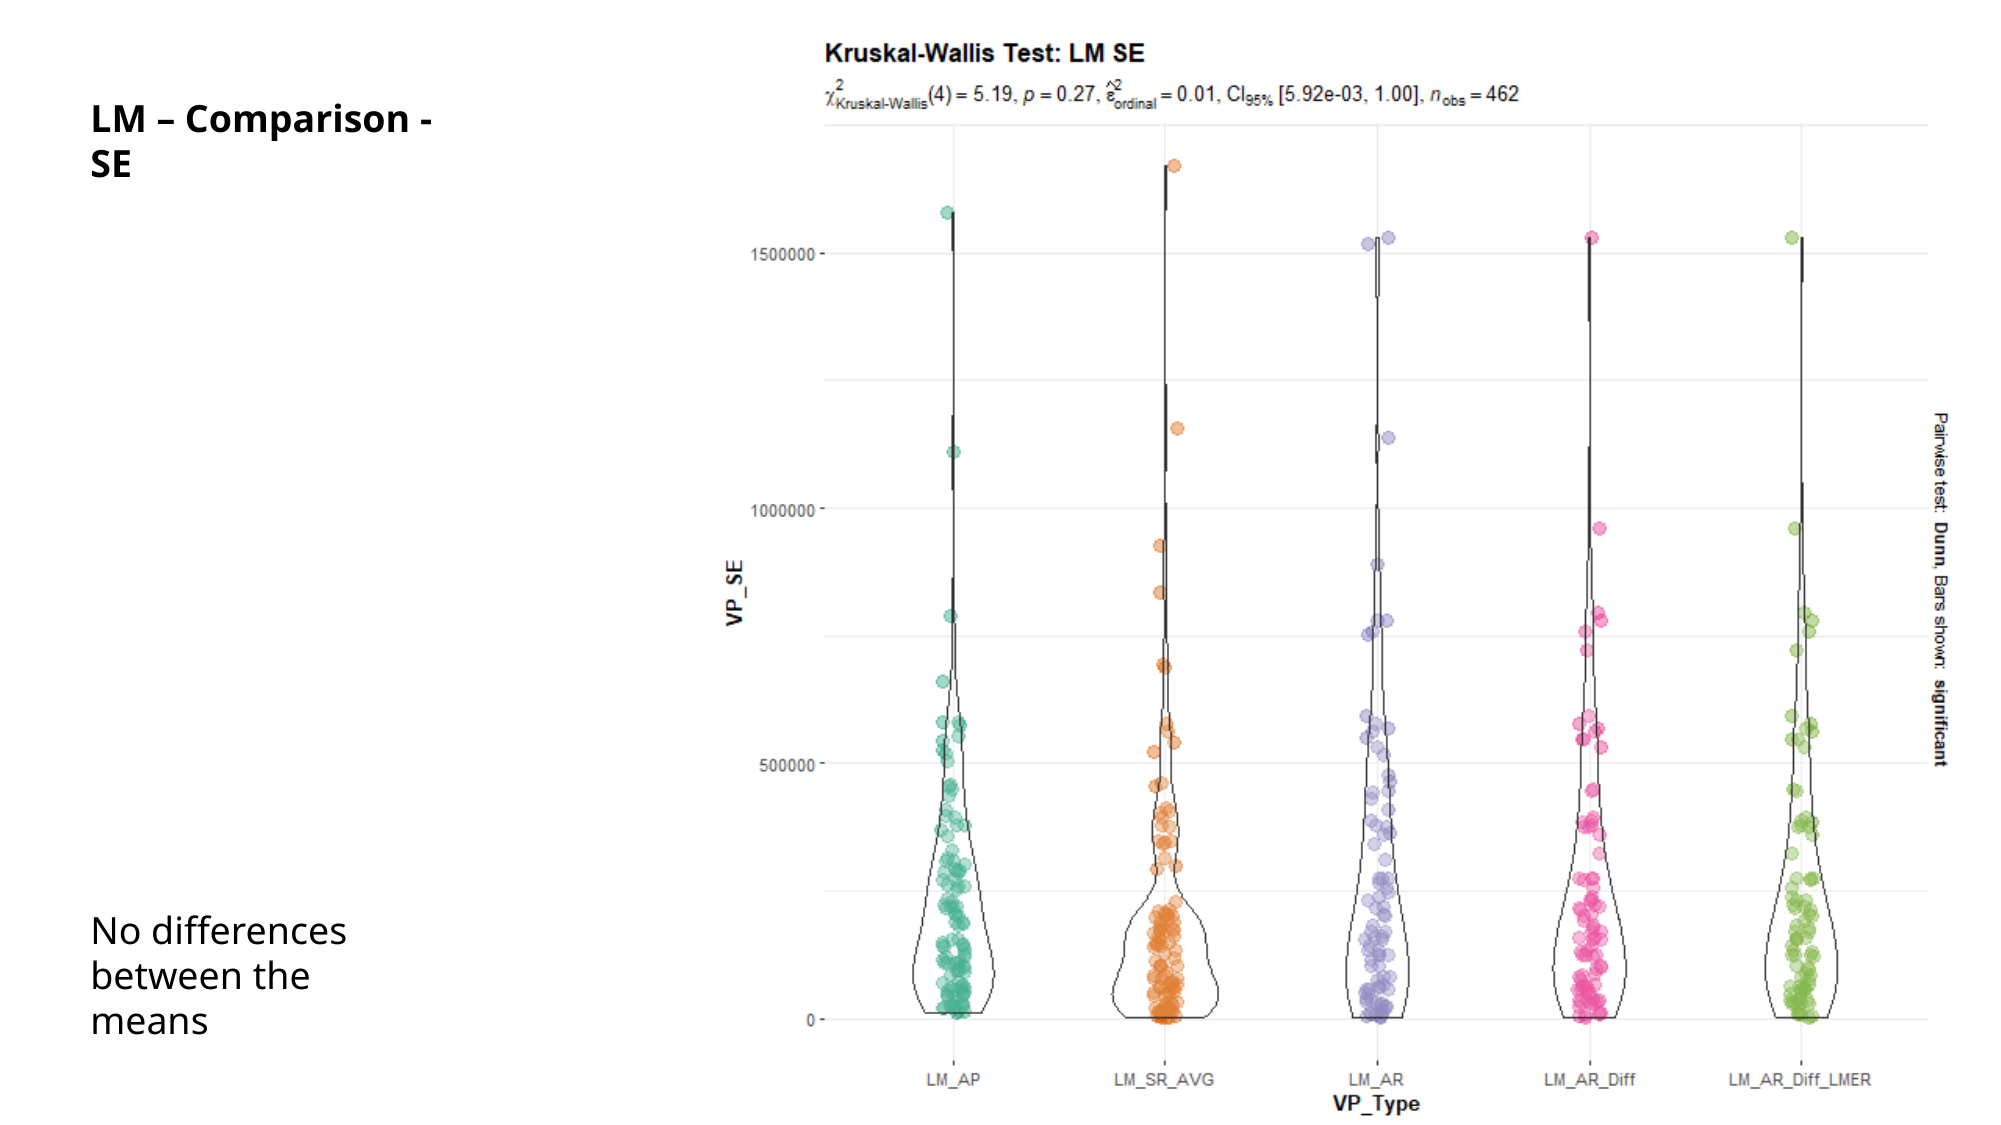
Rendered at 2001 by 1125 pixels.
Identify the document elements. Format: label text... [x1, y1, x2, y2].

text_box No differences between the means [75, 899, 438, 1050]
text_box LM – Comparison - SE [75, 87, 449, 193]
picture [714, 31, 1965, 1125]
